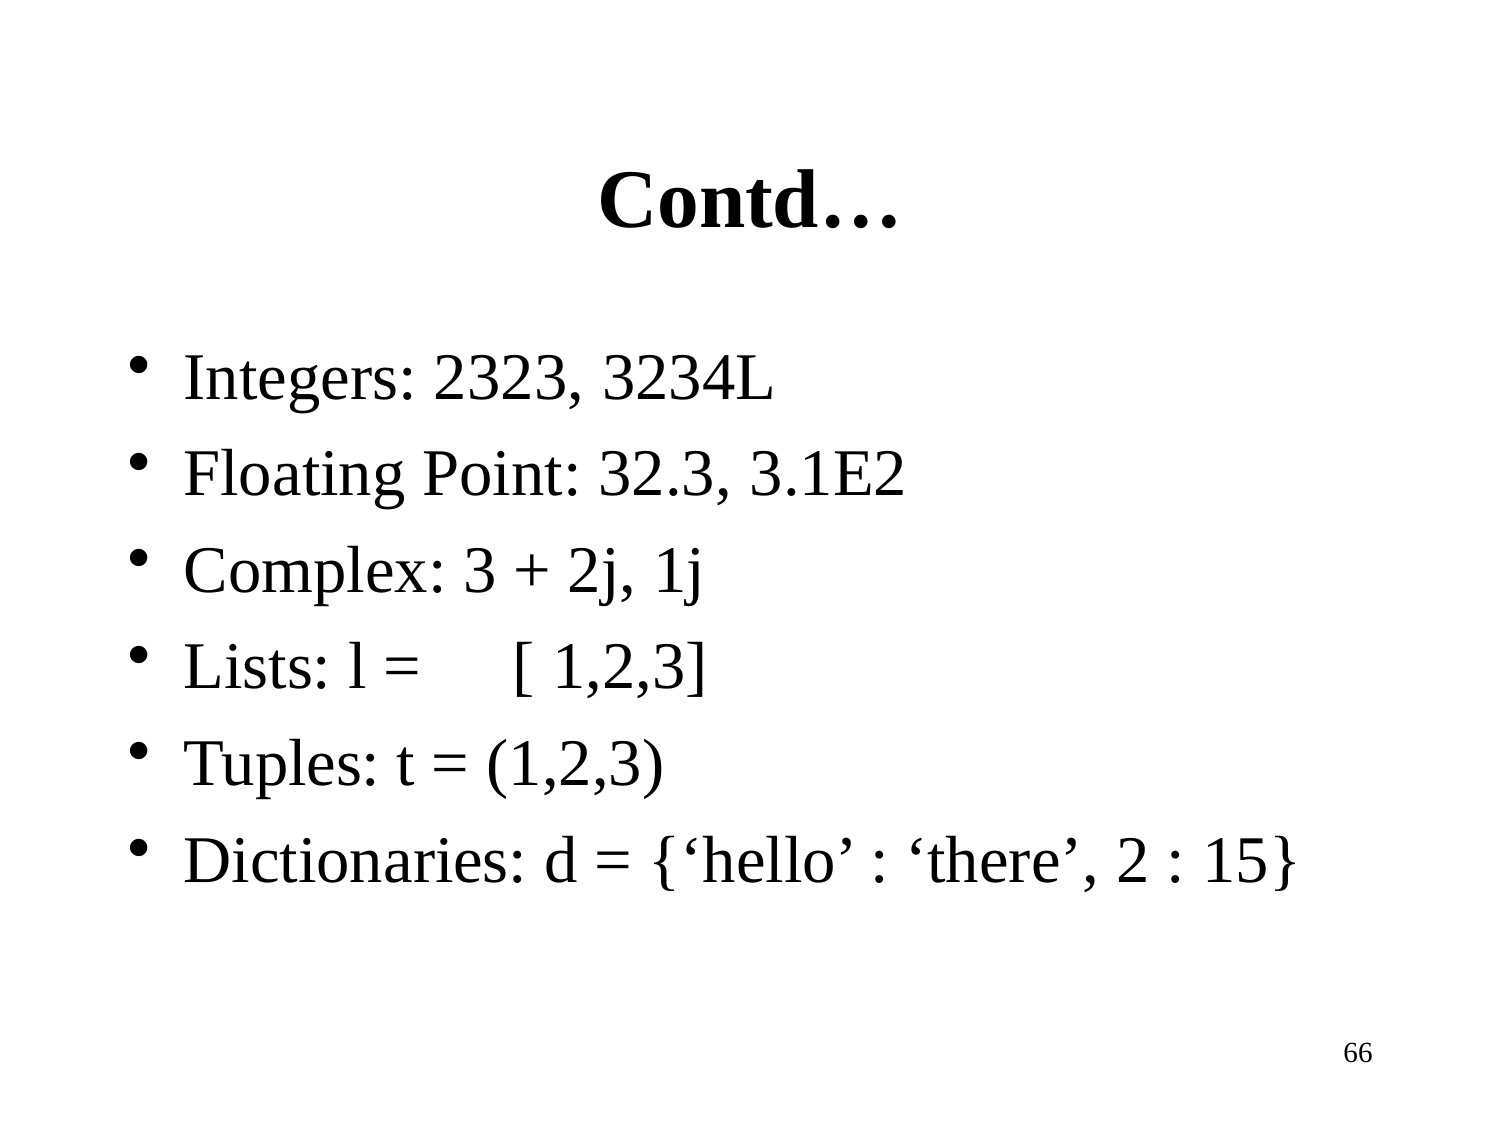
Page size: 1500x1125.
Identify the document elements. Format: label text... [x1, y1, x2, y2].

text_box Integers: 2323, 3234L Floating Point: 32.3, 3.1E2 Complex: 3 + 2j, 1j Lists: l = [ 1,2,3] Tuples: t = (1,2,3) Dictionaries: d = {‘hello’ : ‘there’, 2 : 15} [125, 313, 1304, 896]
title Contd… [595, 141, 905, 313]
slide_number 66 [1337, 1033, 1379, 1125]
